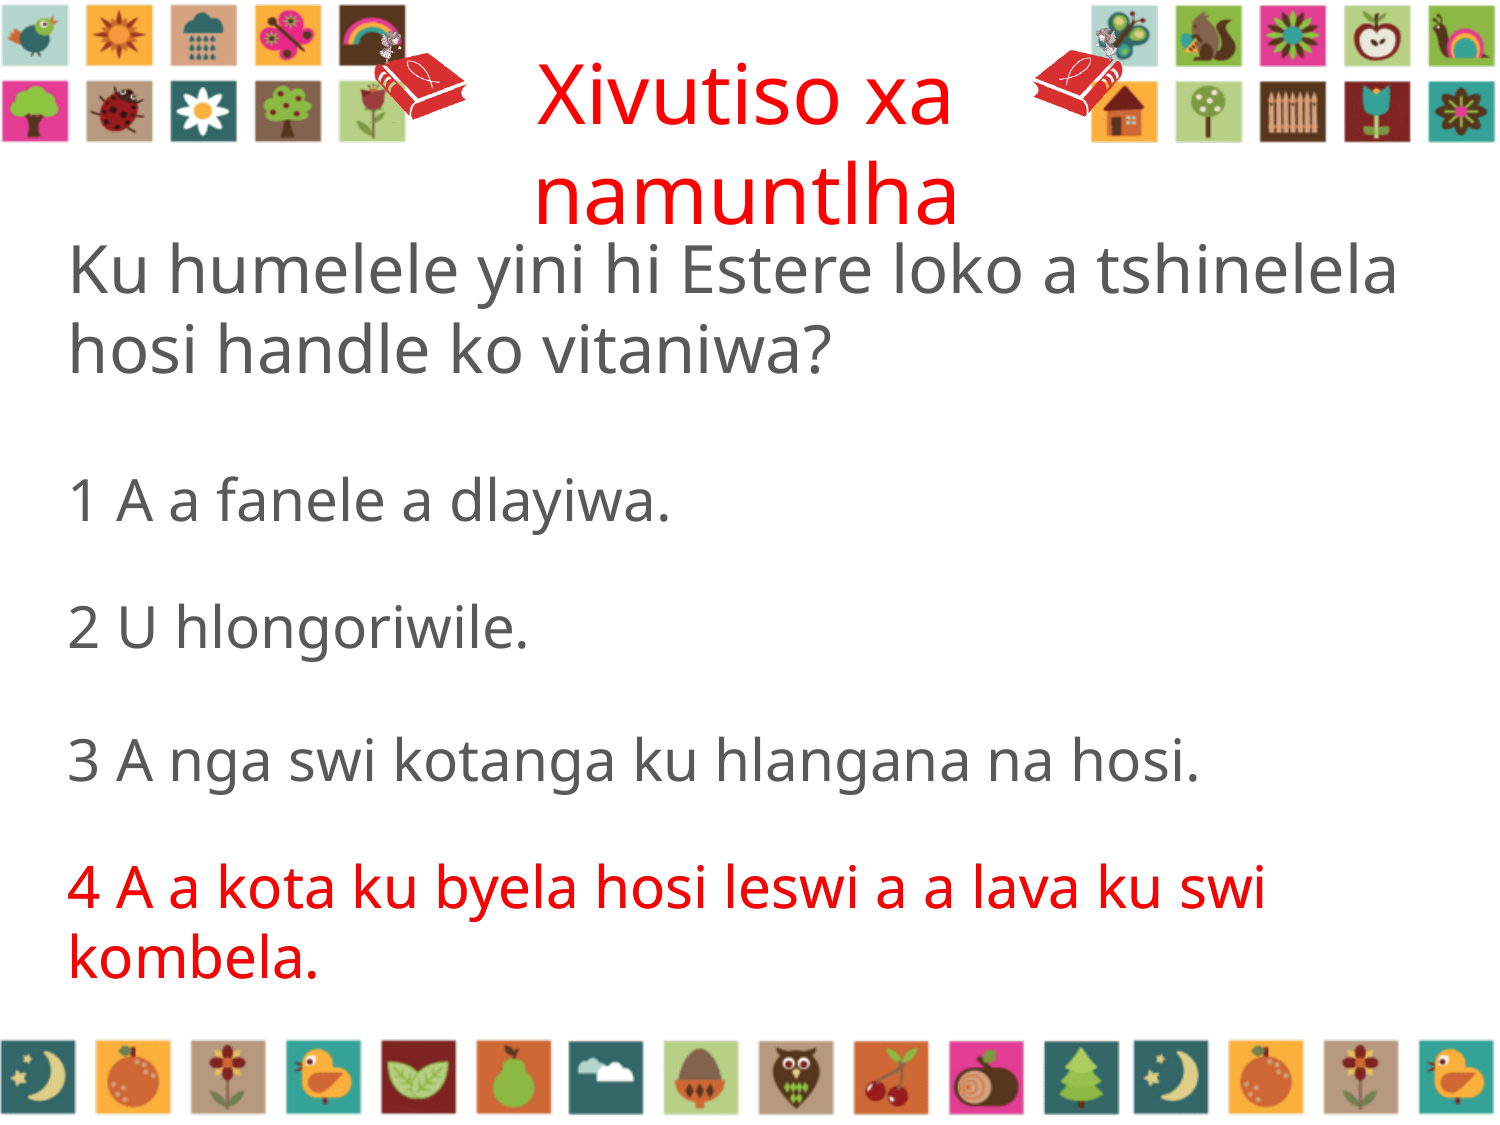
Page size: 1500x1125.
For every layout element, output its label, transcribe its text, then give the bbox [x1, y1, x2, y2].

text_box 3 A nga swi kotanga ku hlangana na hosi. [53, 716, 1483, 801]
text_box 1 A a fanele a dlayiwa. [53, 456, 1436, 541]
picture [0, 3, 499, 150]
text_box Xivutiso xa namuntlha [414, 33, 1080, 219]
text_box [0, 1028, 1500, 1118]
text_box Ku humelele yini hi Estere loko a tshinelela hosi handle ko vitaniwa? [53, 219, 1436, 395]
text_box 4 A a kota ku byela hosi leswi a a lava ku swi kombela. [53, 842, 1483, 998]
picture [1000, 3, 1500, 150]
text_box 2 U hlongoriwile. [53, 582, 1436, 668]
